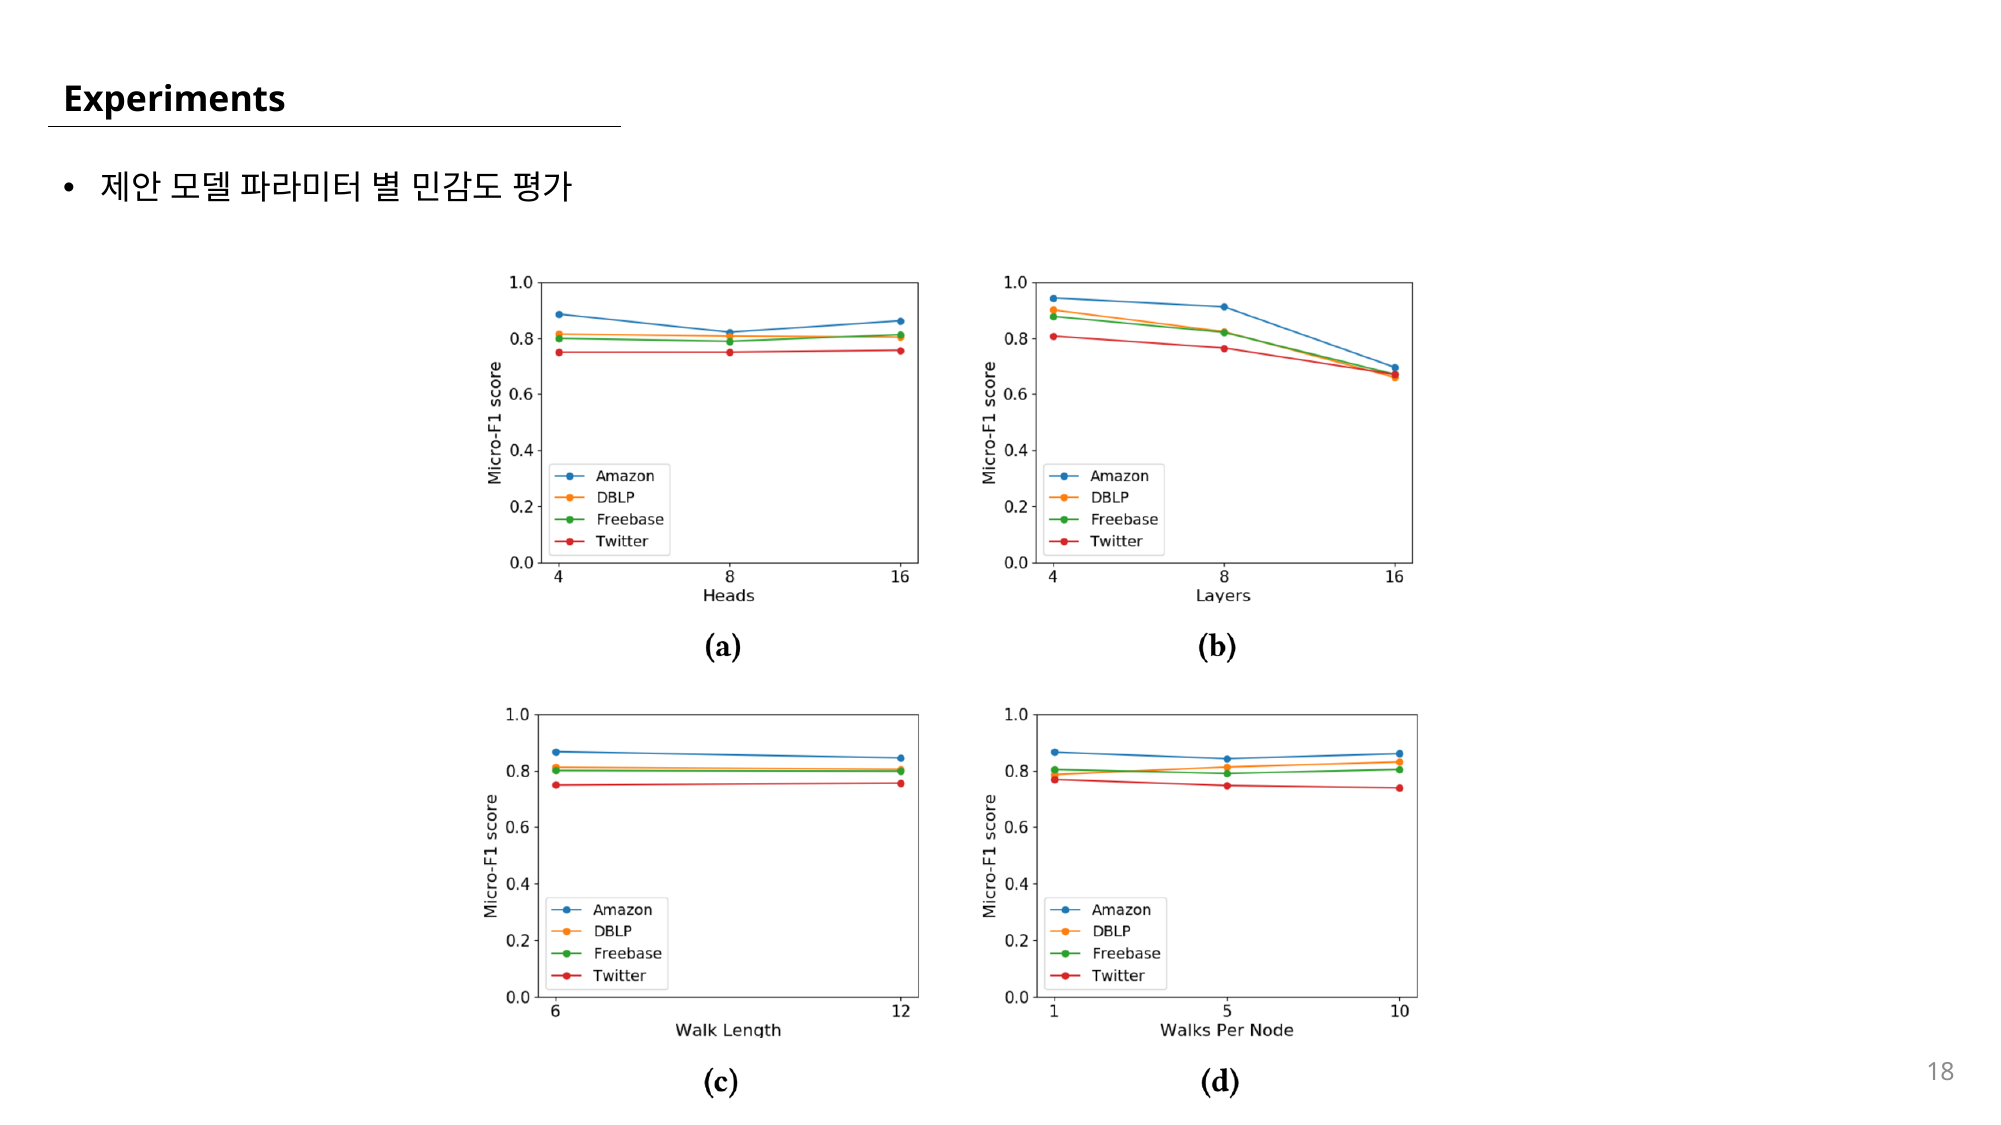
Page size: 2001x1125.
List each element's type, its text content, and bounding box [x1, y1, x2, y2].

picture [476, 265, 1421, 670]
list 제안 모델 파라미터 별 민감도 평가 [48, 163, 1970, 1043]
title Experiments [48, 72, 978, 127]
picture [476, 704, 1421, 1103]
slide_number 18 [1519, 1042, 1970, 1103]
